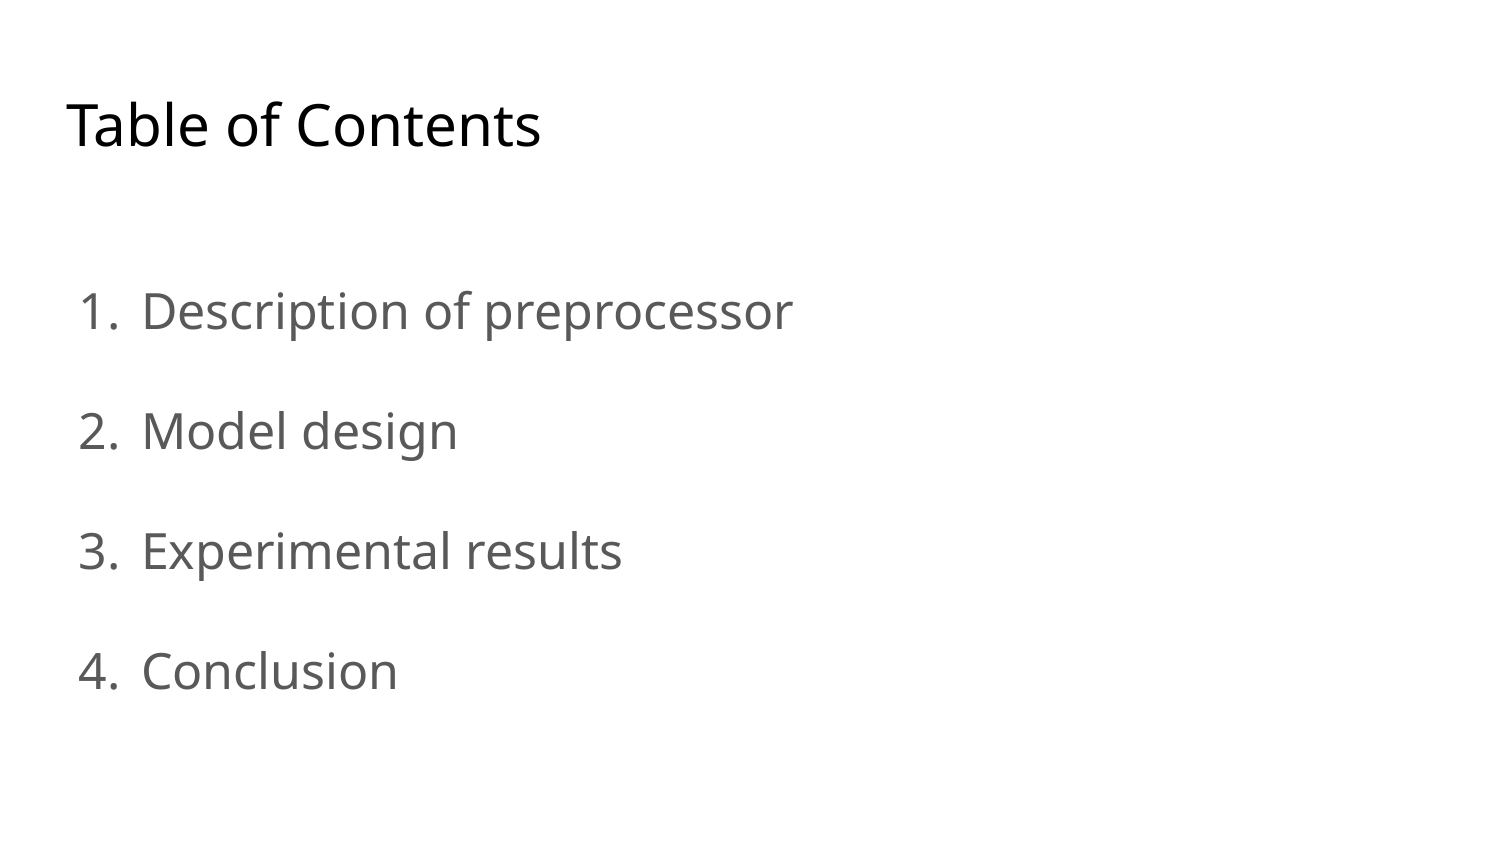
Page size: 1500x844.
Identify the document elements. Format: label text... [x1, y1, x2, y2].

list Description of preprocessor Model design Experimental results Conclusion [51, 204, 1449, 765]
title Table of Contents [51, 72, 1449, 167]
